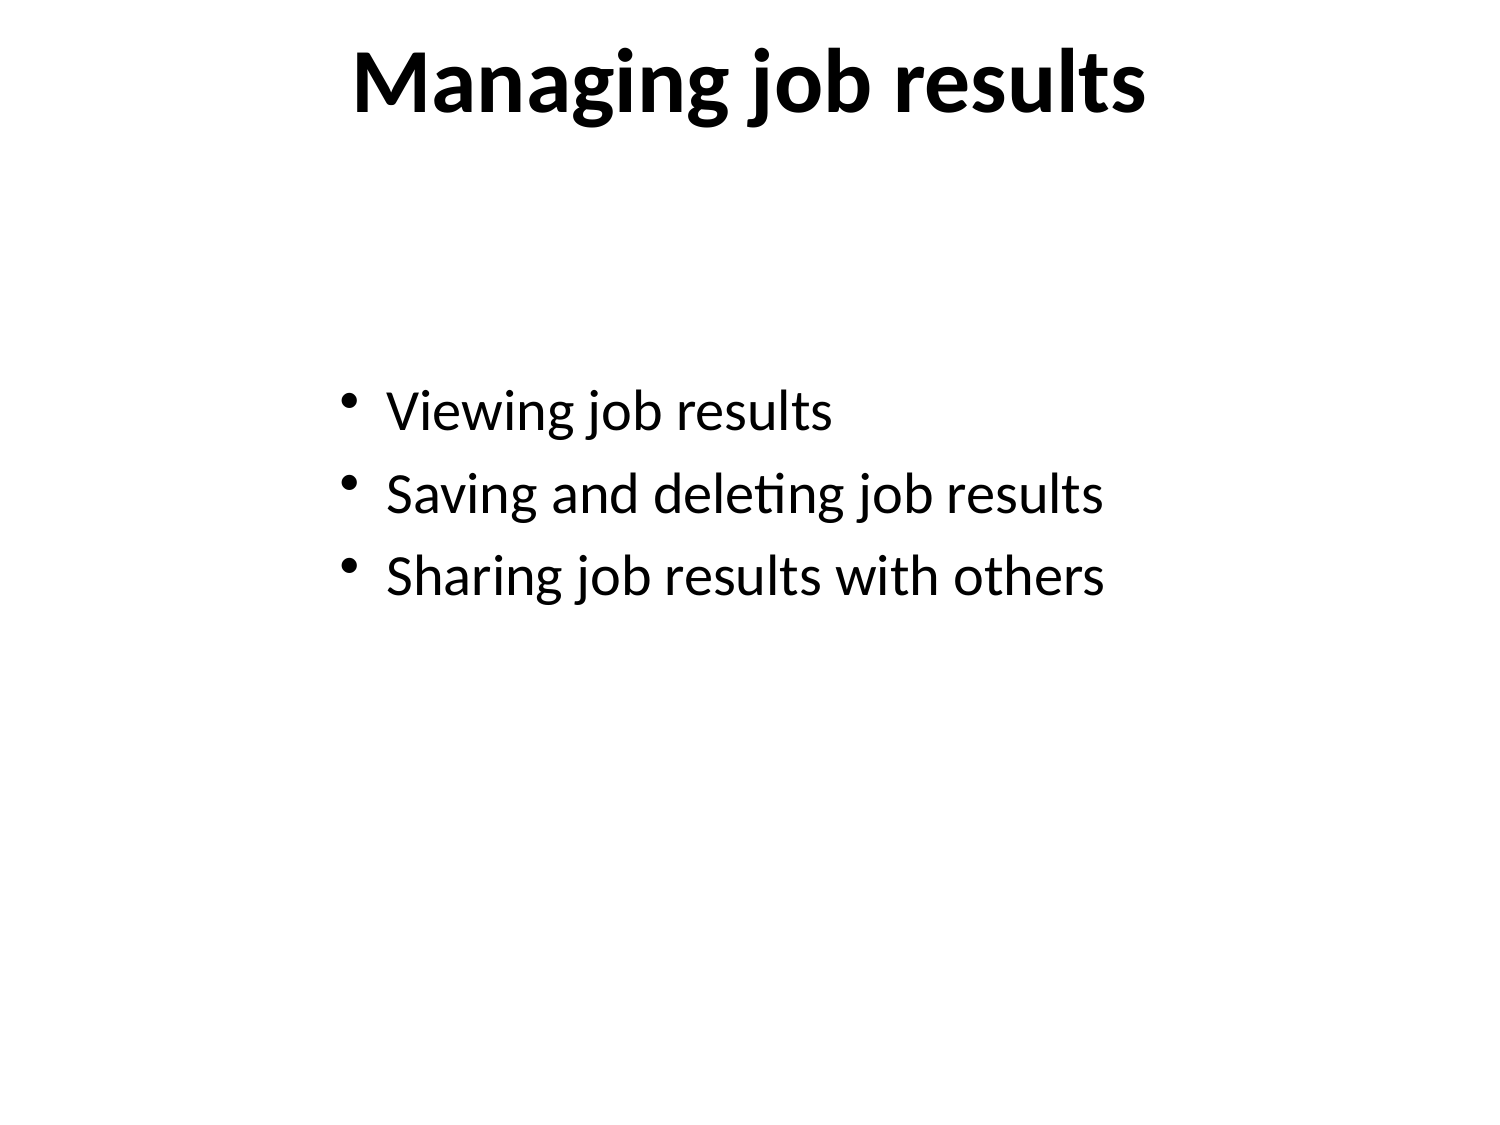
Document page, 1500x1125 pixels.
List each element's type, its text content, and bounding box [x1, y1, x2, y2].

text_box Viewing job results Saving and deleting job results Sharing job results with others [249, 262, 1463, 563]
text_box Managing job results [0, 17, 1500, 135]
